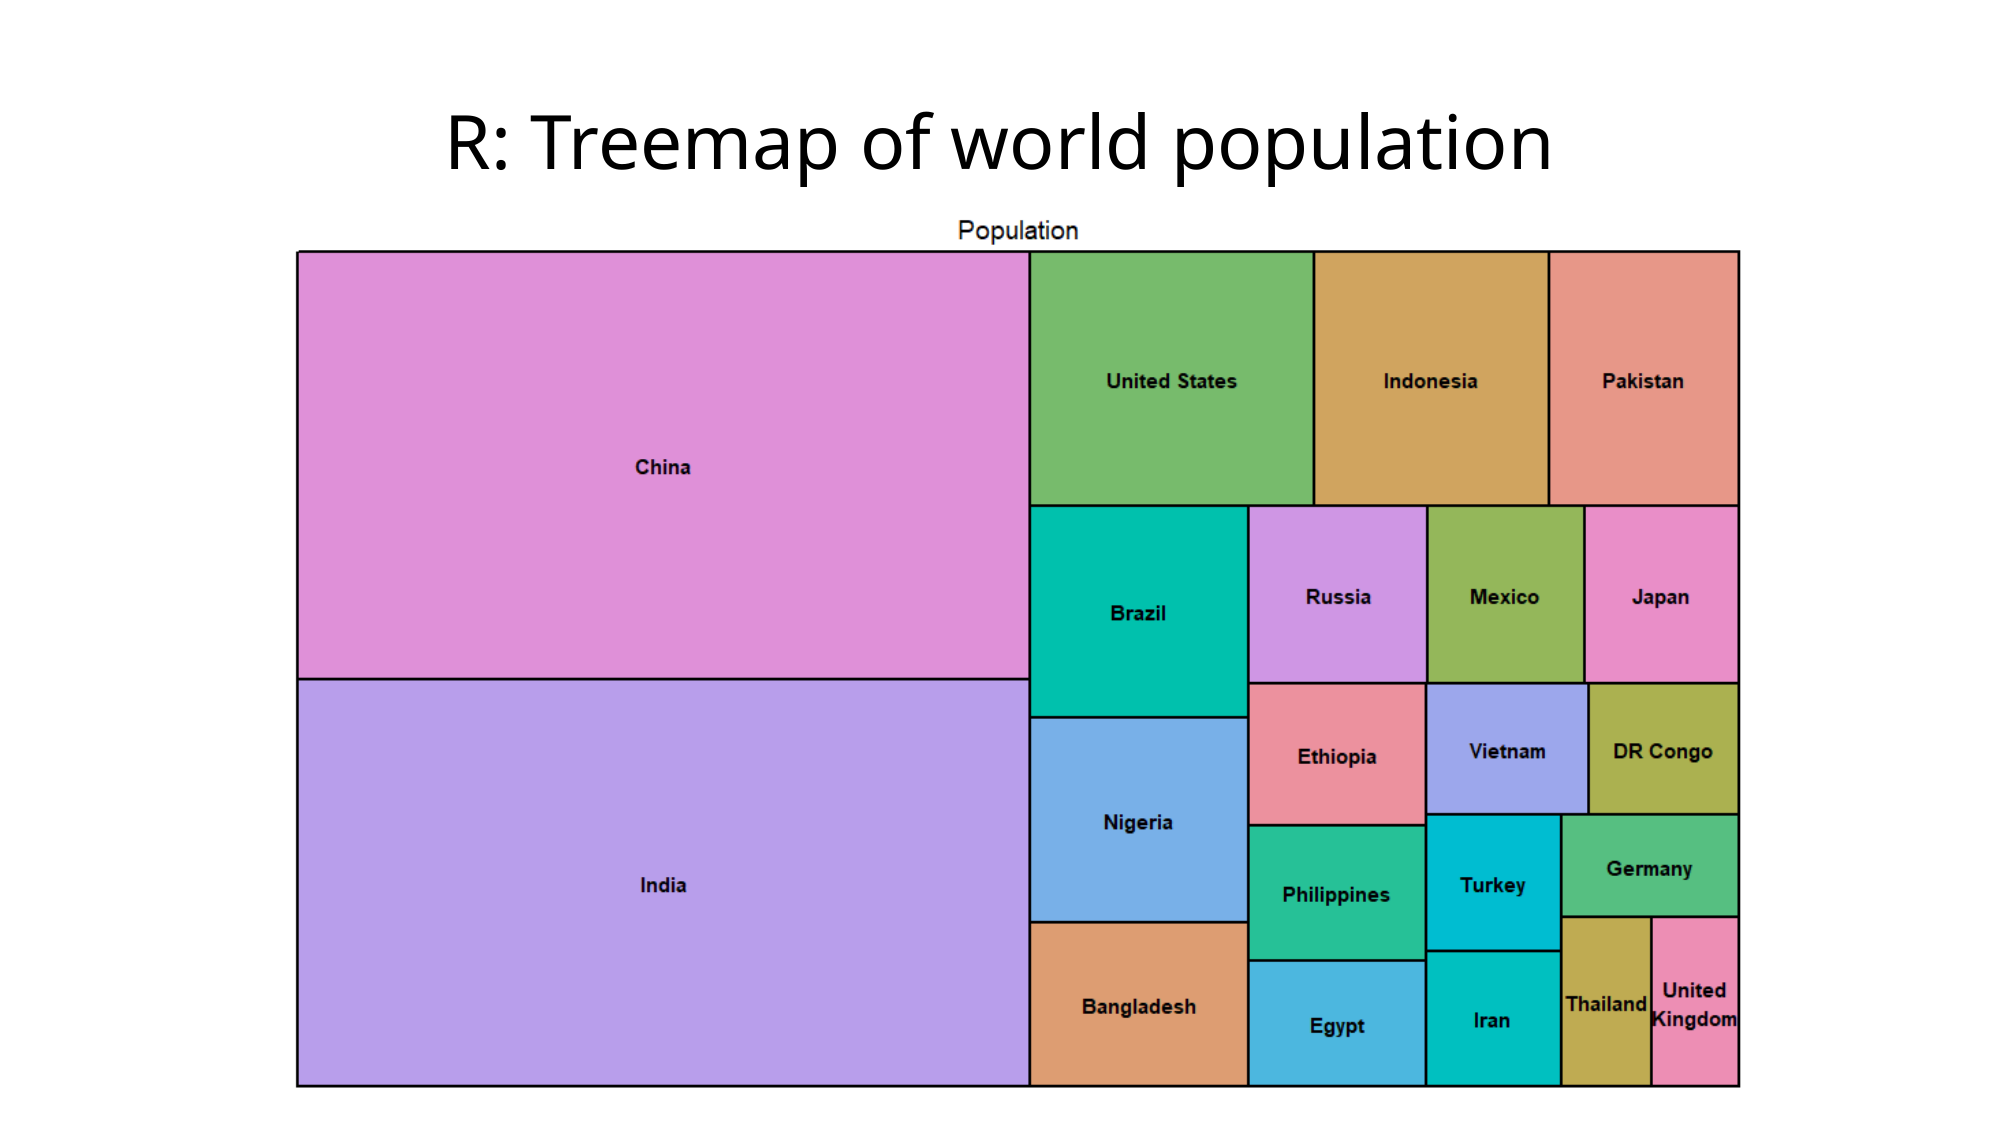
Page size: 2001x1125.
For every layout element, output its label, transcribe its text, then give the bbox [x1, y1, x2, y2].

title R: Treemap of world population [113, 81, 1887, 194]
picture [273, 193, 1765, 1100]
